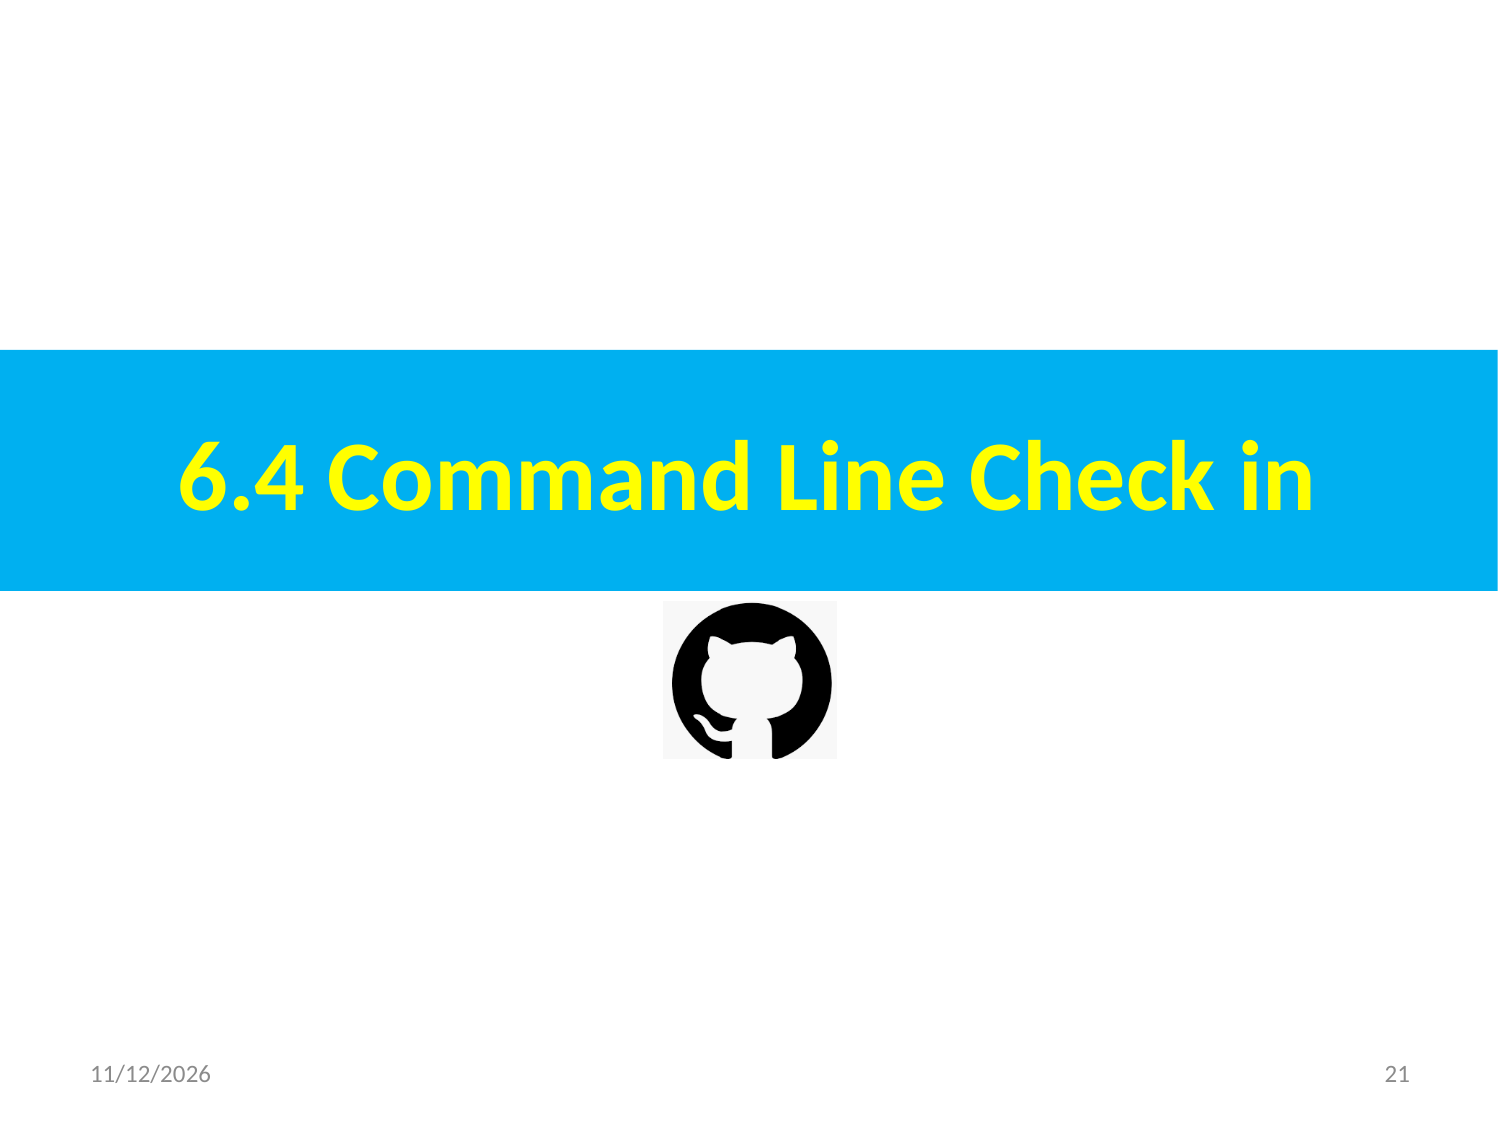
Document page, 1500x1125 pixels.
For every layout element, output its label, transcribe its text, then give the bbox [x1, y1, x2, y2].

picture [662, 601, 838, 760]
title 6.4 Command Line Check in [0, 349, 1498, 591]
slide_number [75, 1042, 425, 1103]
slide_number 21 [1074, 1042, 1425, 1103]
